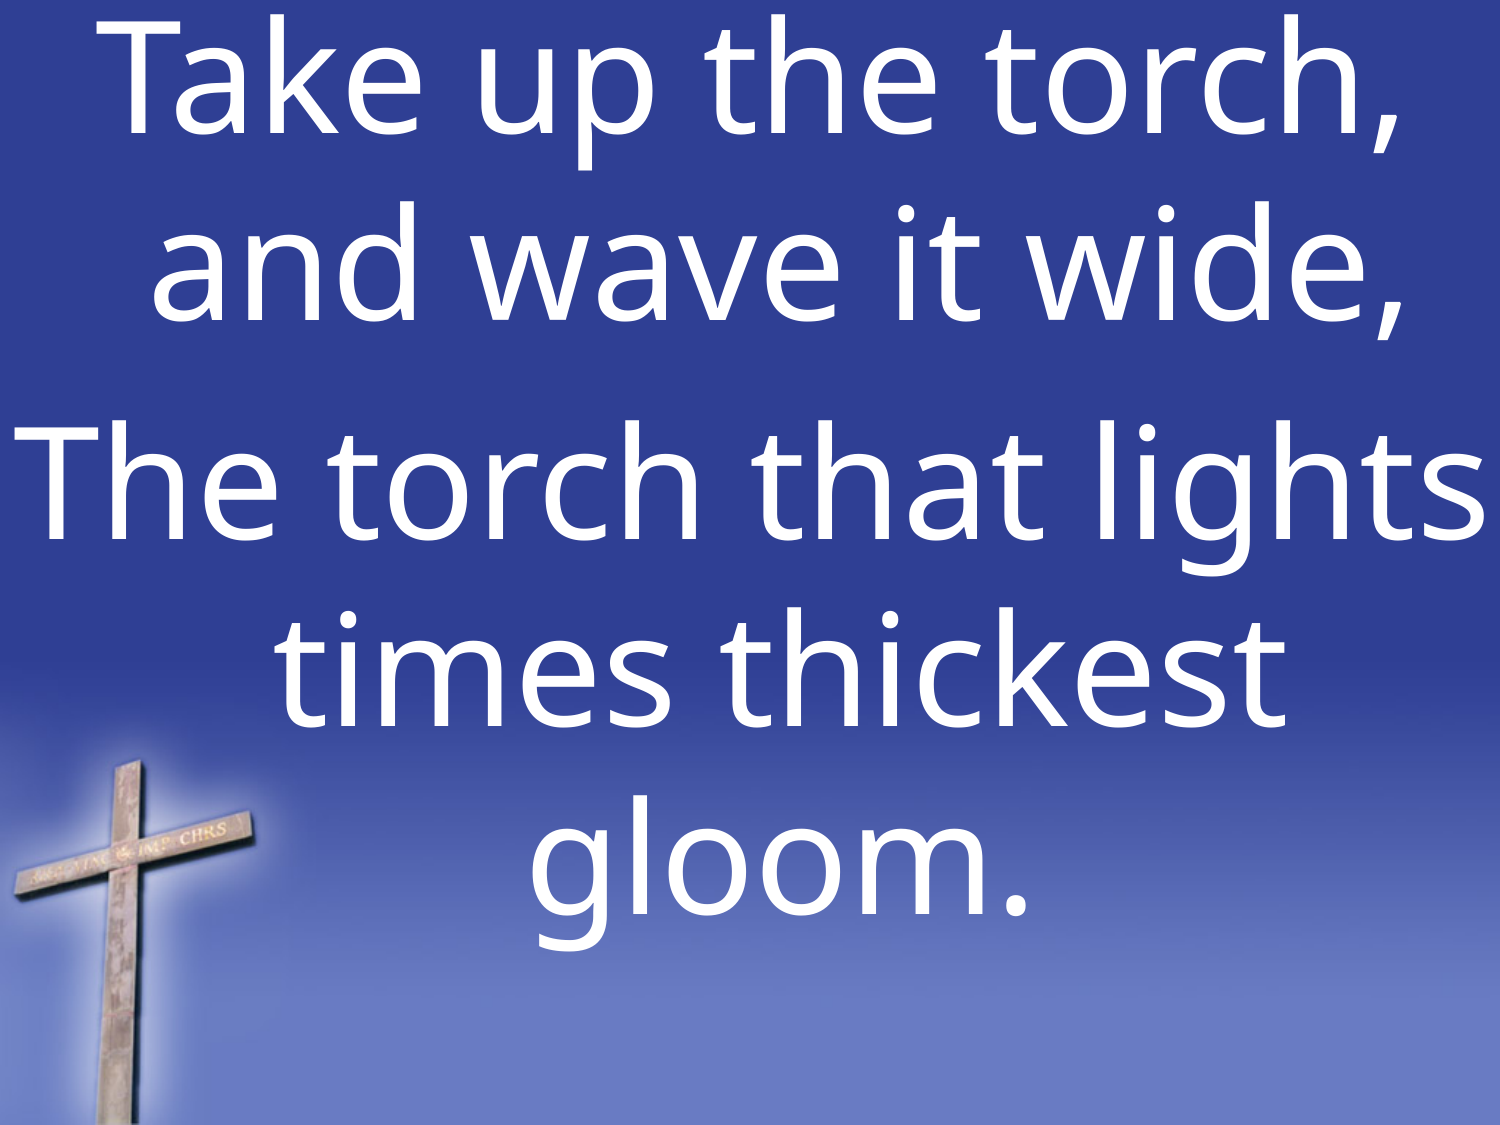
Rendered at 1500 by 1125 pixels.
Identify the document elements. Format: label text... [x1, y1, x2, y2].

list Take up the torch, and wave it wide, The torch that lights times thickest gloom. [0, 0, 1500, 1125]
